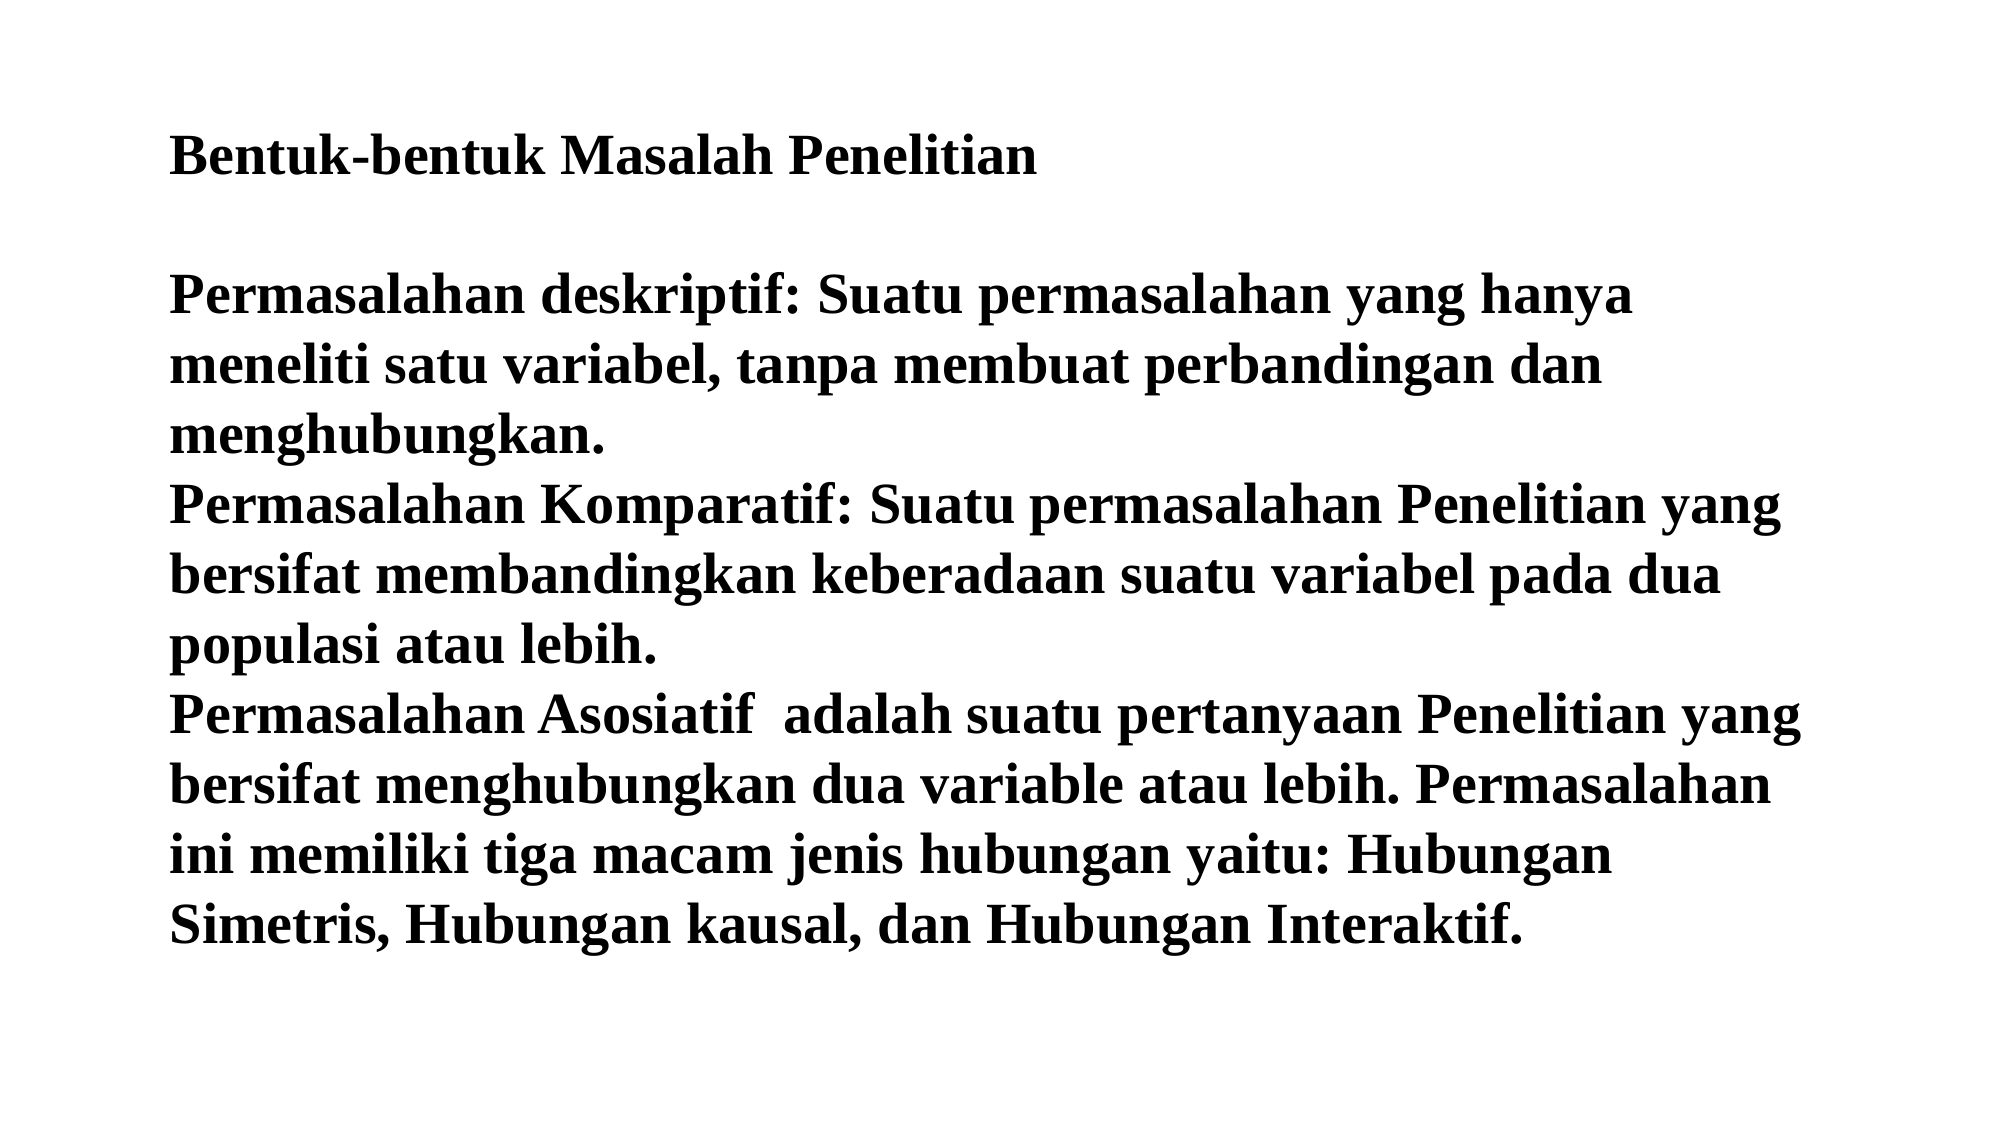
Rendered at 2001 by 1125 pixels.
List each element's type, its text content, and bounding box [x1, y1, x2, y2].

text_box Bentuk-bentuk Masalah Penelitian Permasalahan deskriptif: Suatu permasalahan yang hanya meneliti satu variabel, tanpa membuat perbandingan dan menghubungkan. Permasalahan Komparatif: Suatu permasalahan Penelitian yang bersifat membandingkan keberadaan suatu variabel pada dua populasi atau lebih. Permasalahan Asosiatif adalah suatu pertanyaan Penelitian yang bersifat menghubungkan dua variable atau lebih. Permasalahan ini memiliki tiga macam jenis hubungan yaitu: Hubungan Simetris, Hubungan kausal, dan Hubungan Interaktif. [154, 108, 1827, 1053]
